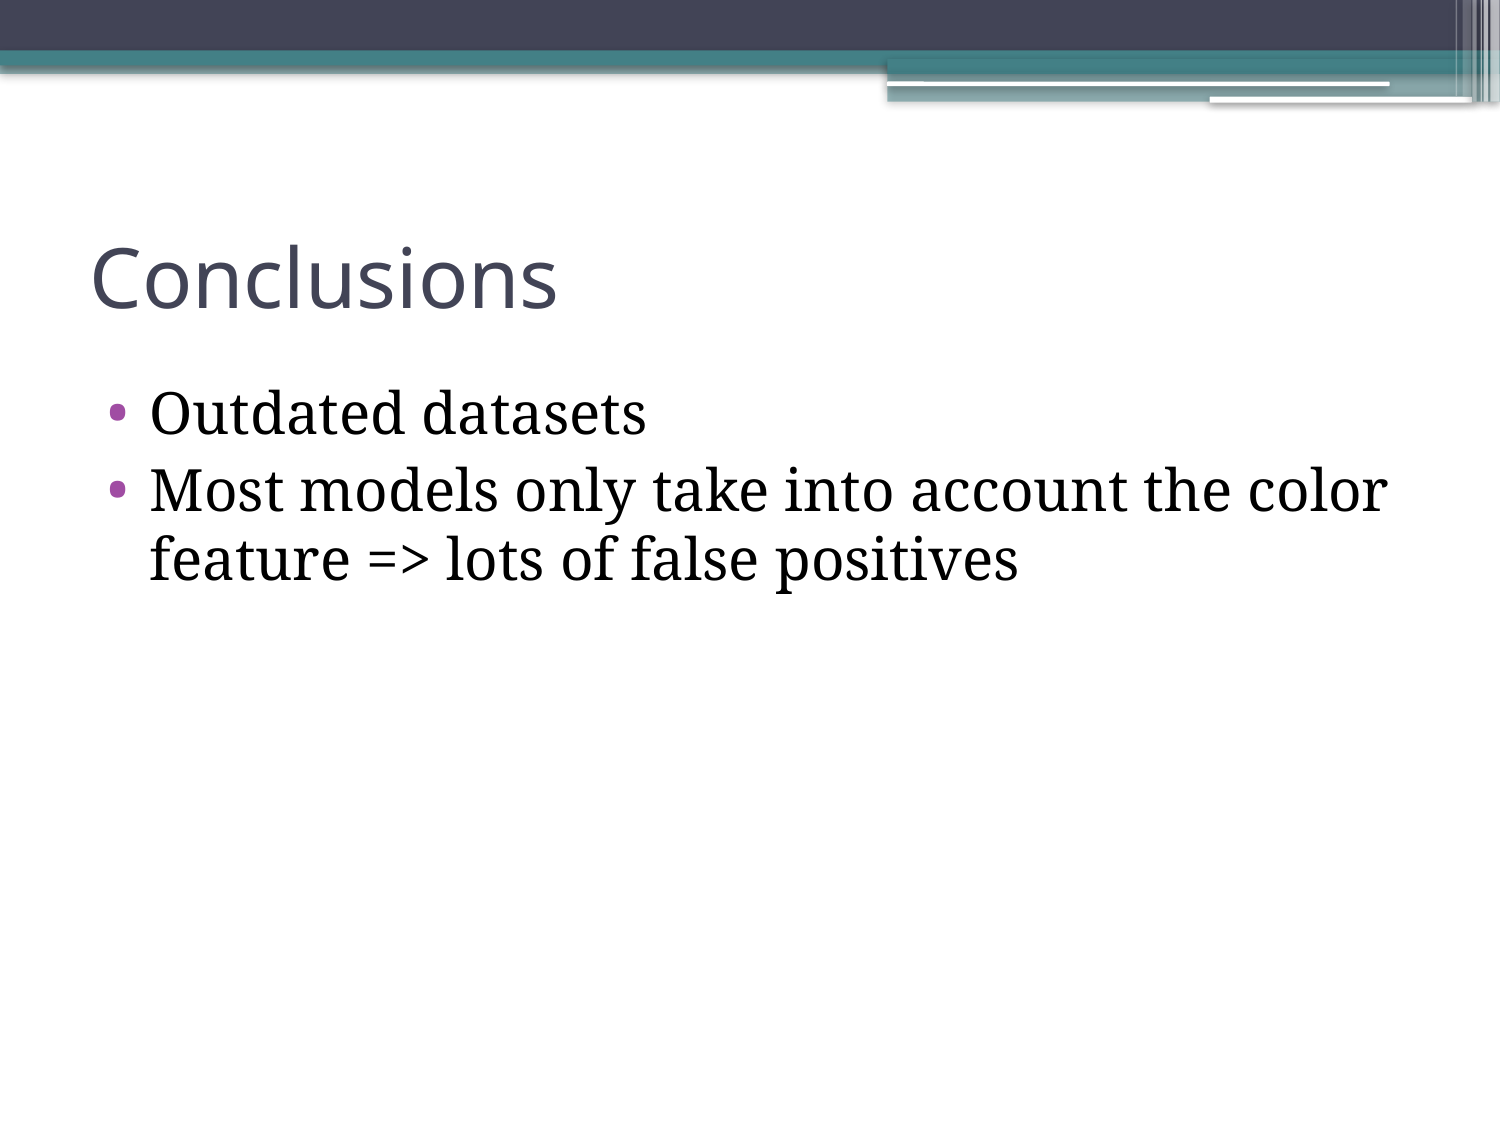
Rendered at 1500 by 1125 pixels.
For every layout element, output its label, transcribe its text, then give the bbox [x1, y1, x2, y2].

list Outdated datasets Most models only take into account the color feature => lots of false positives [75, 368, 1425, 1079]
title Conclusions [75, 187, 1425, 363]
